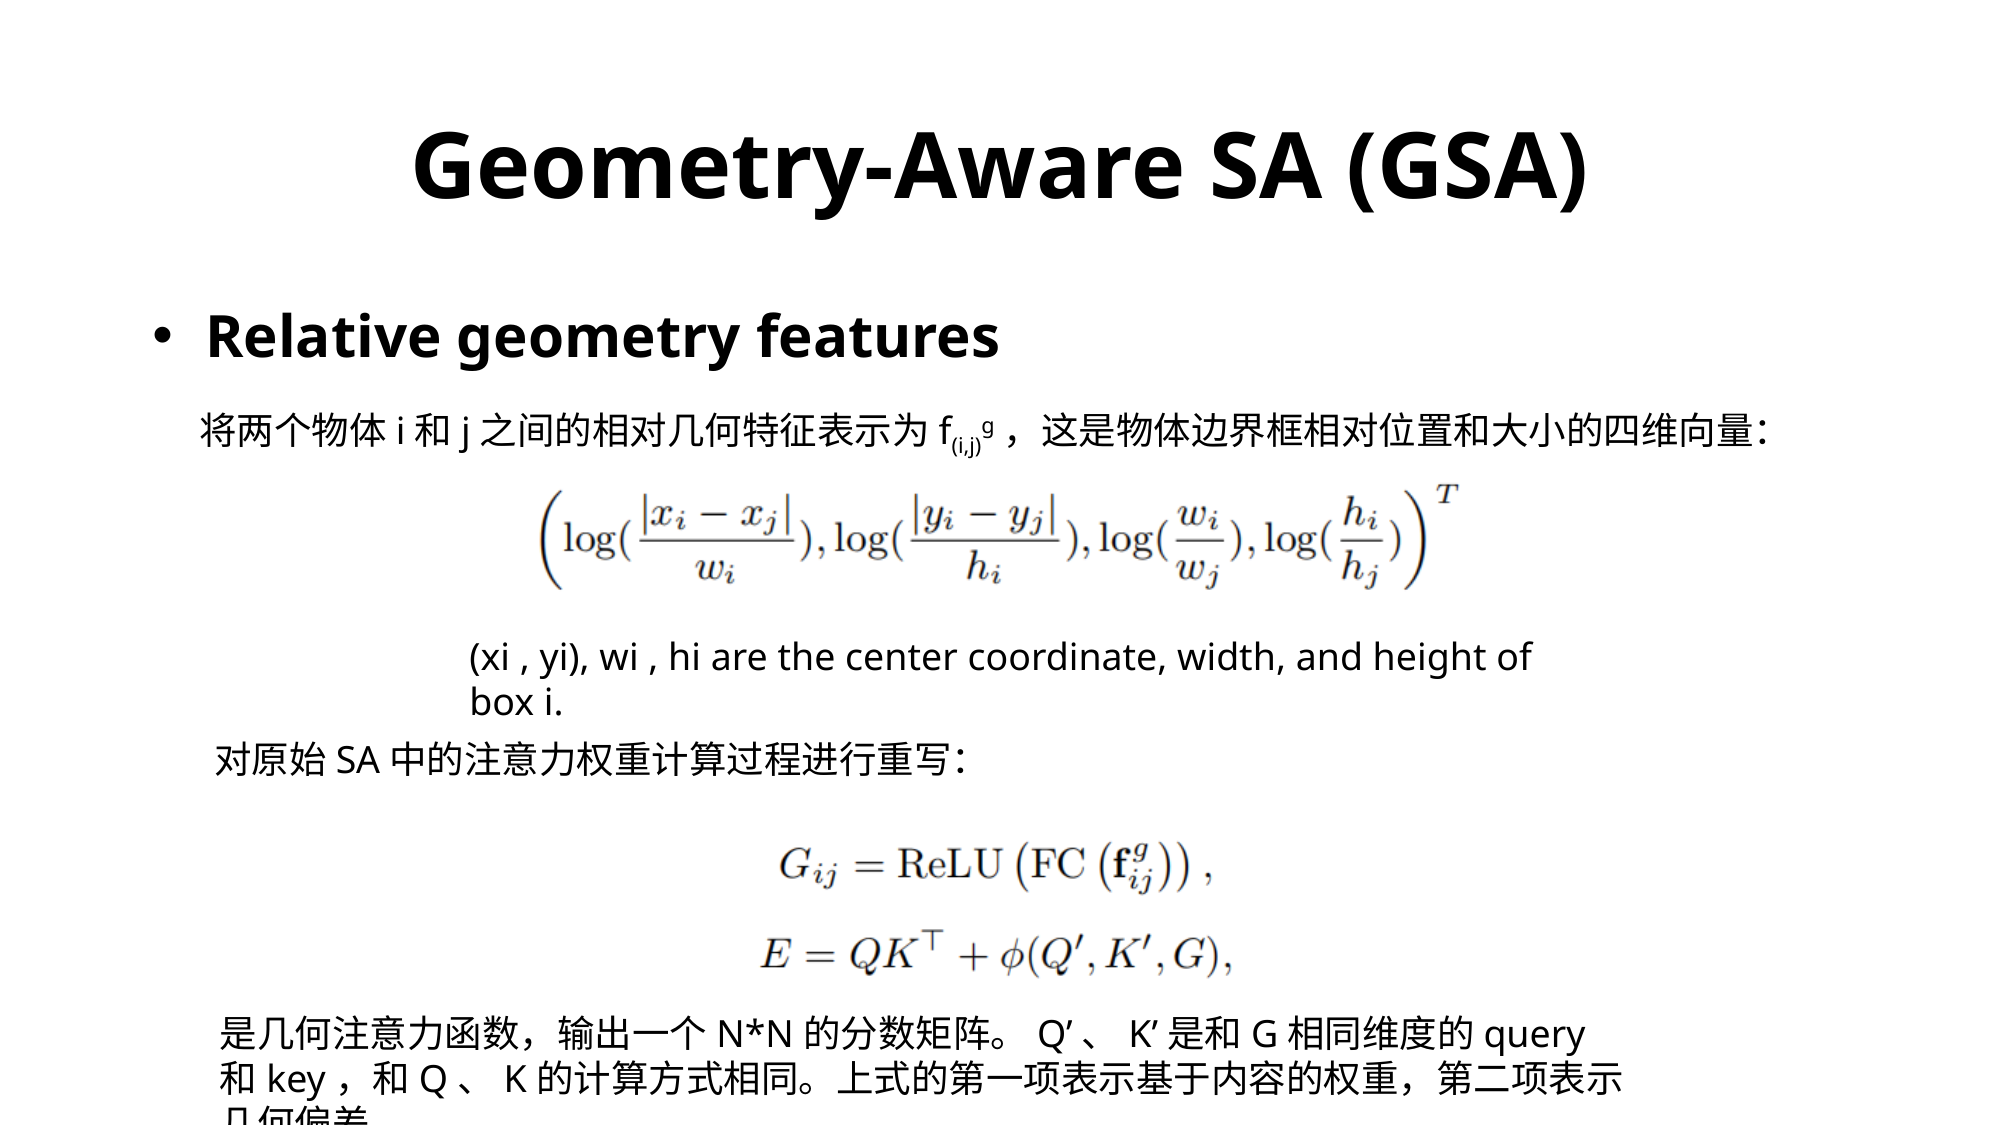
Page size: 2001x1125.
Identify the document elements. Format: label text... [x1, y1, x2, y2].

text_box 对原始SA中的注意力权重计算过程进行重写： [199, 728, 1004, 789]
text_box 将两个物体i和j之间的相对几何特征表示为f(i,j)g，这是物体边界框相对位置和大小的四维向量： [184, 399, 1807, 466]
picture [745, 831, 1246, 997]
list Relative geometry features [137, 299, 1863, 1014]
title Geometry-Aware SA (GSA) [137, 59, 1863, 278]
text_box (xi , yi), wi , hi are the center coordinate, width, and height of box i. [454, 625, 1575, 731]
picture [537, 460, 1463, 610]
